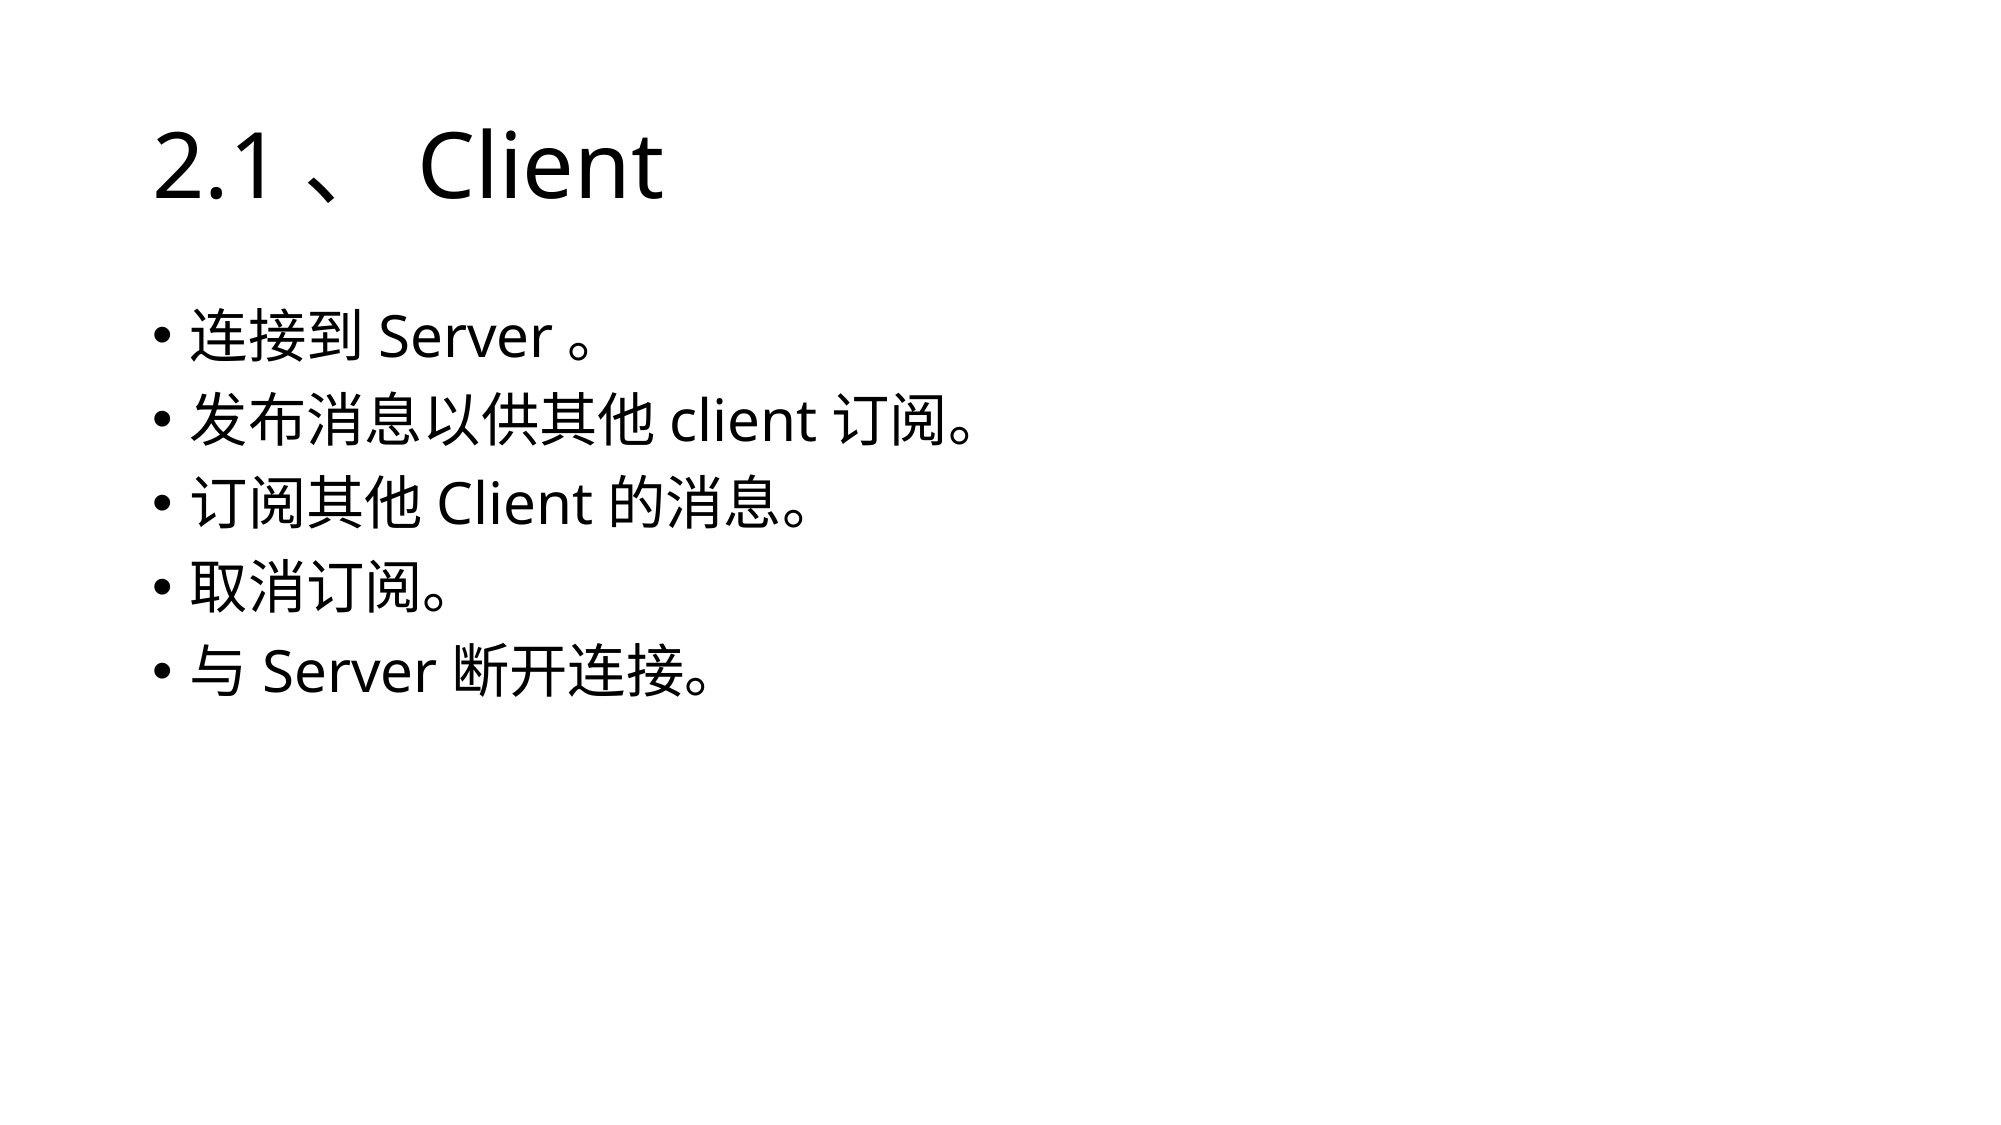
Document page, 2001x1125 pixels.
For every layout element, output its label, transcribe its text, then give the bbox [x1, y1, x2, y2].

list 连接到Server。 发布消息以供其他client订阅。 订阅其他Client的消息。 取消订阅。 与Server断开连接。 [137, 299, 1863, 1014]
title 2.1、Client [137, 59, 1863, 278]
